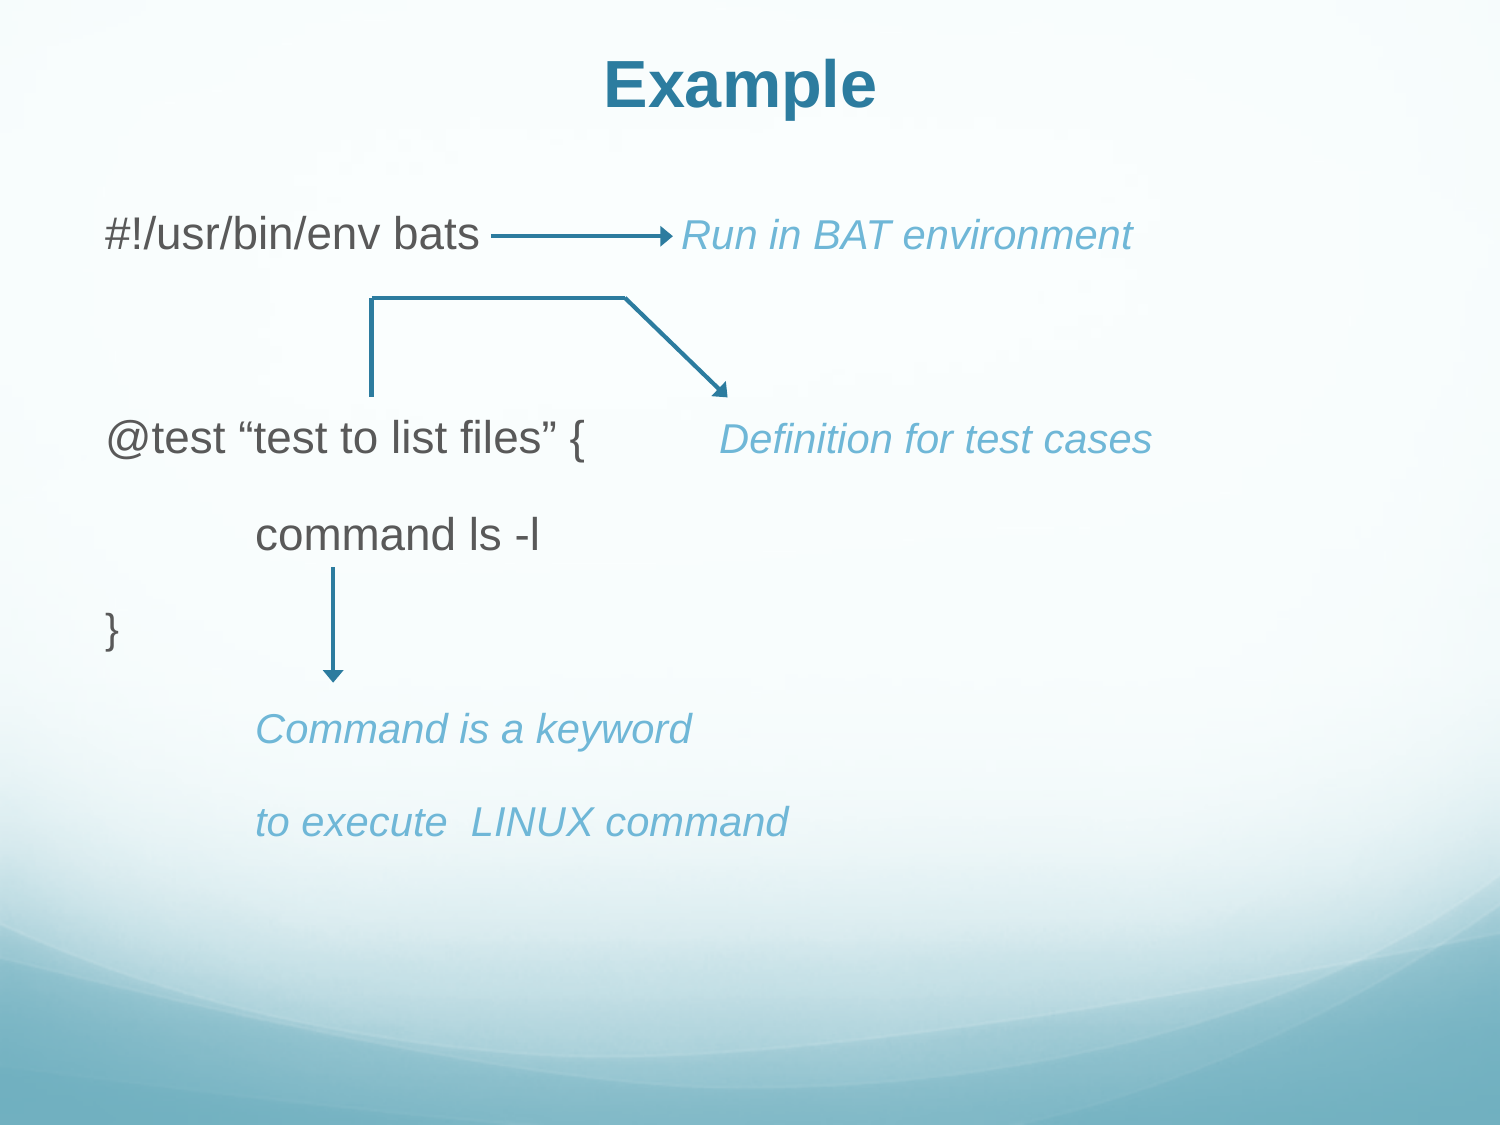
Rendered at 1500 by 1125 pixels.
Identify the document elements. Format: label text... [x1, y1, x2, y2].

list #!/usr/bin/env bats Run in BAT environment @test “test to list files” { Definition for test cases command ls -l } Command is a keyword to execute LINUX command [90, 192, 1410, 1071]
title Example [90, 17, 1410, 129]
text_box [624, 297, 728, 398]
